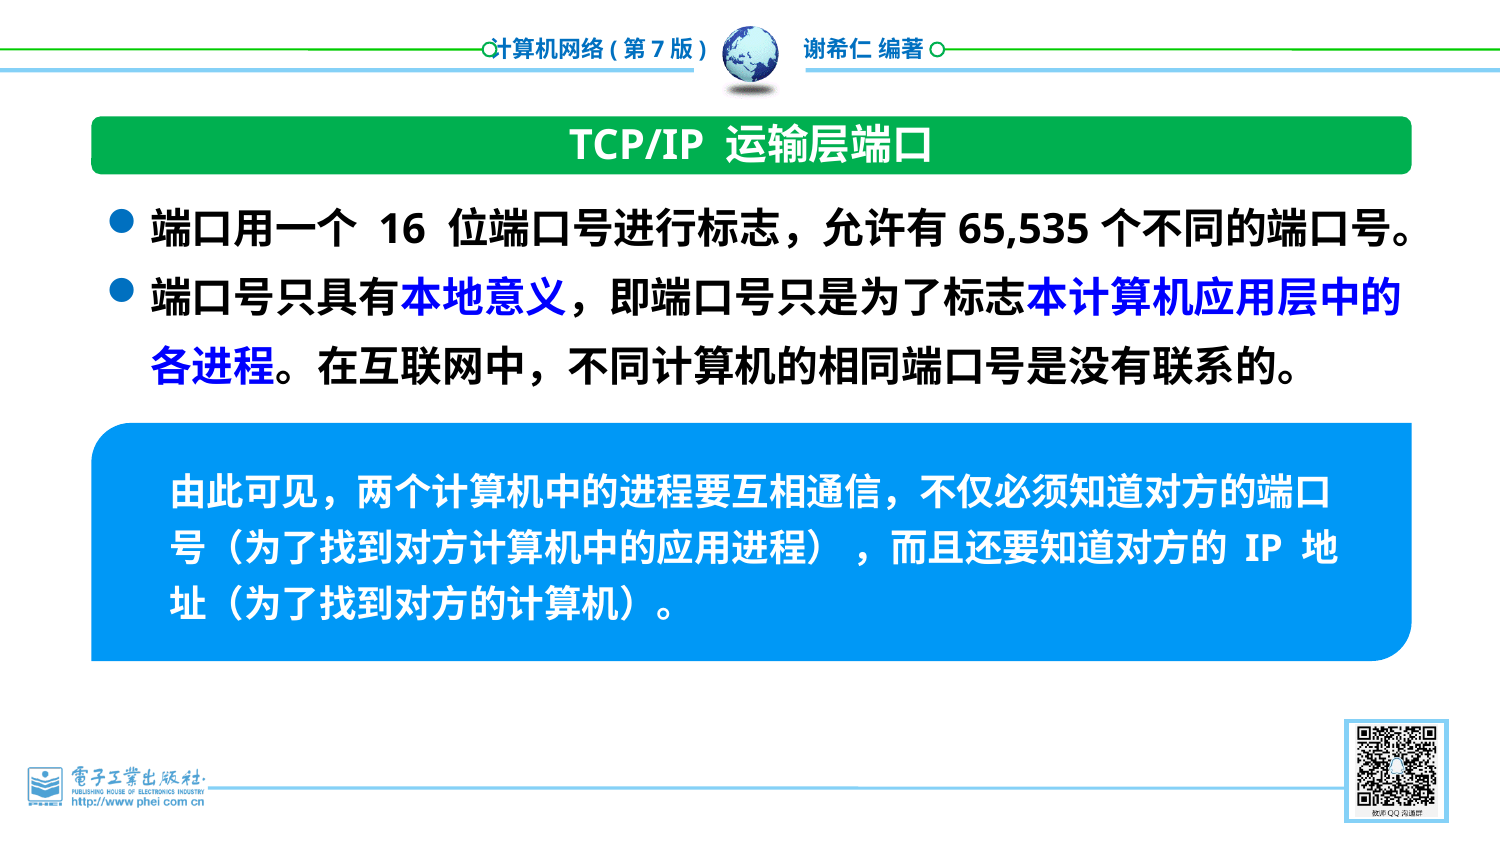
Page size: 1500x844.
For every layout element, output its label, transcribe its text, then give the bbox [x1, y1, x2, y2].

picture [23, 764, 208, 809]
picture [720, 24, 780, 100]
text_box [89, 420, 1414, 664]
text_box TCP/IP 运输层端口 [553, 110, 949, 175]
text_box [91, 116, 553, 175]
text_box [949, 116, 1412, 175]
text_box 端口用一个 16 位端口号进行标志，允许有65,535个不同的端口号。 端口号只具有本地意义，即端口号只是为了标志本计算机应用层中的各进程。在互联网中，不同计算机的相同端口号是没有联系的。 [91, 175, 1434, 397]
text_box 由此可见，两个计算机中的进程要互相通信，不仅必须知道对方的端口号（为了找到对方计算机中的应用进程） ，而且还要知道对方的 IP 地址（为了找到对方的计算机）。 [154, 449, 1363, 633]
picture [1355, 724, 1438, 817]
